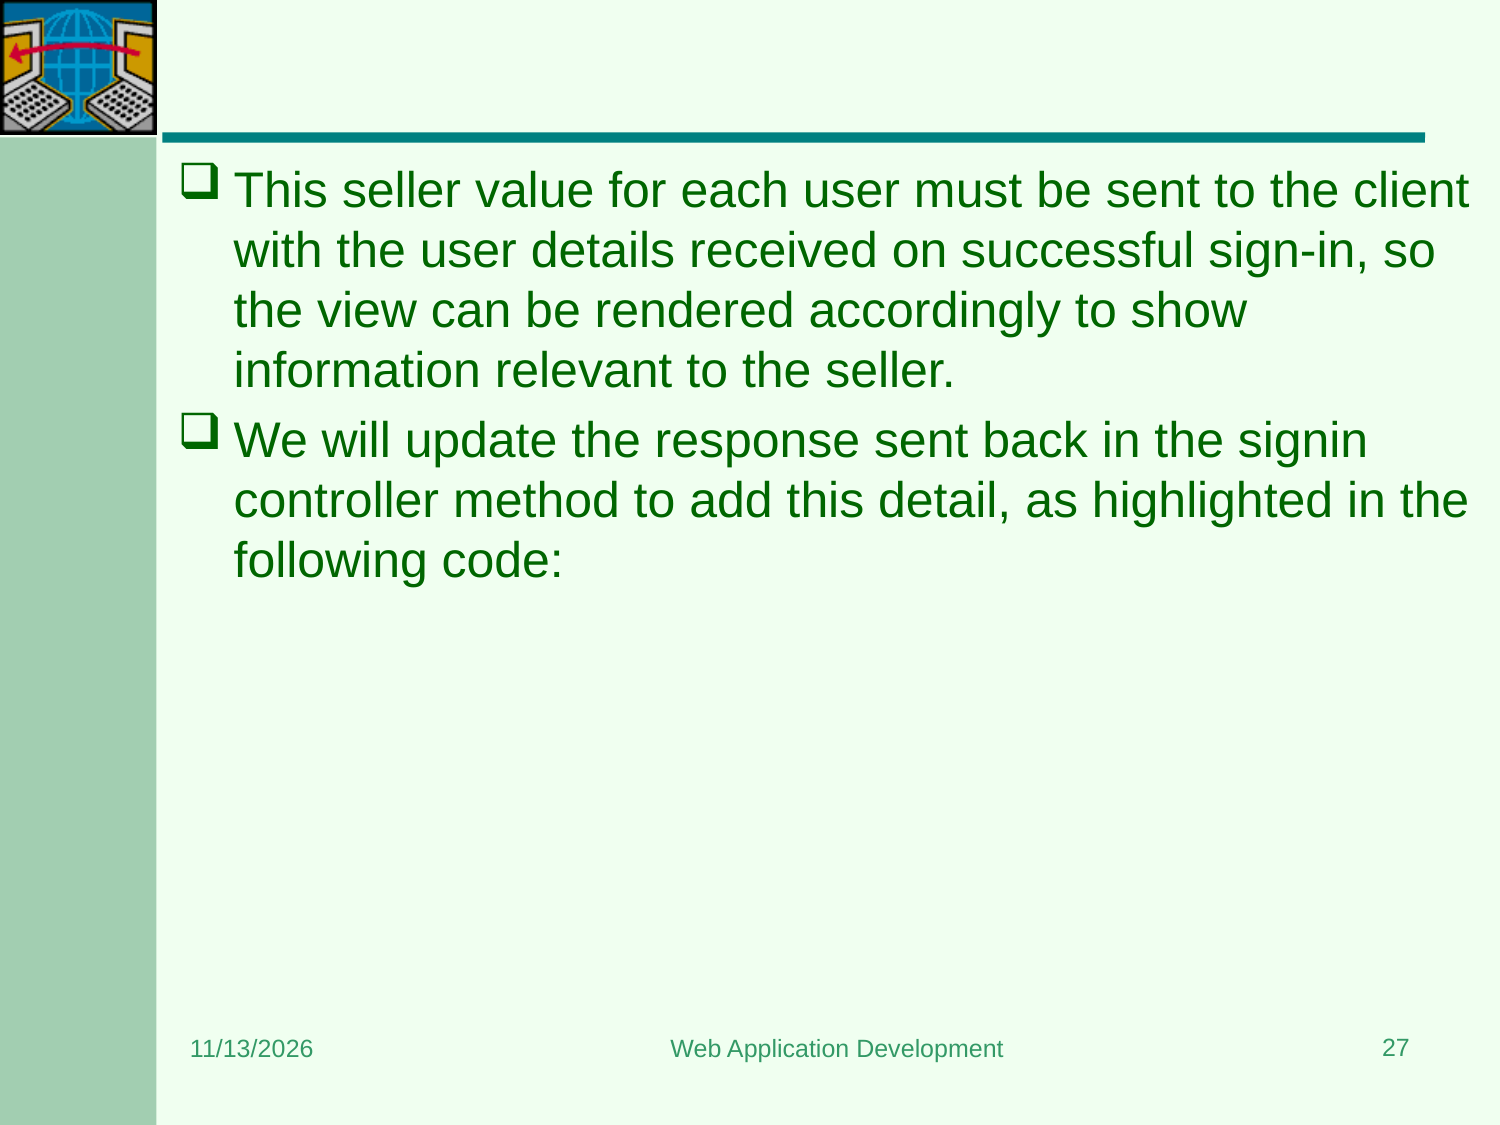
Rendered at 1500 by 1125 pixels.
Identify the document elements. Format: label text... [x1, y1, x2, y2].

slide_number 27 [1237, 1024, 1426, 1103]
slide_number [174, 1024, 438, 1104]
footer Web Application Development [462, 1024, 1213, 1104]
picture [0, 0, 157, 135]
list This seller value for each user must be sent to the client with the user details received on successful sign-in, so the view can be rendered accordingly to show information relevant to the seller. We will update the response sent back in the signin controller method to add this detail, as highlighted in the following code: [162, 149, 1488, 1013]
